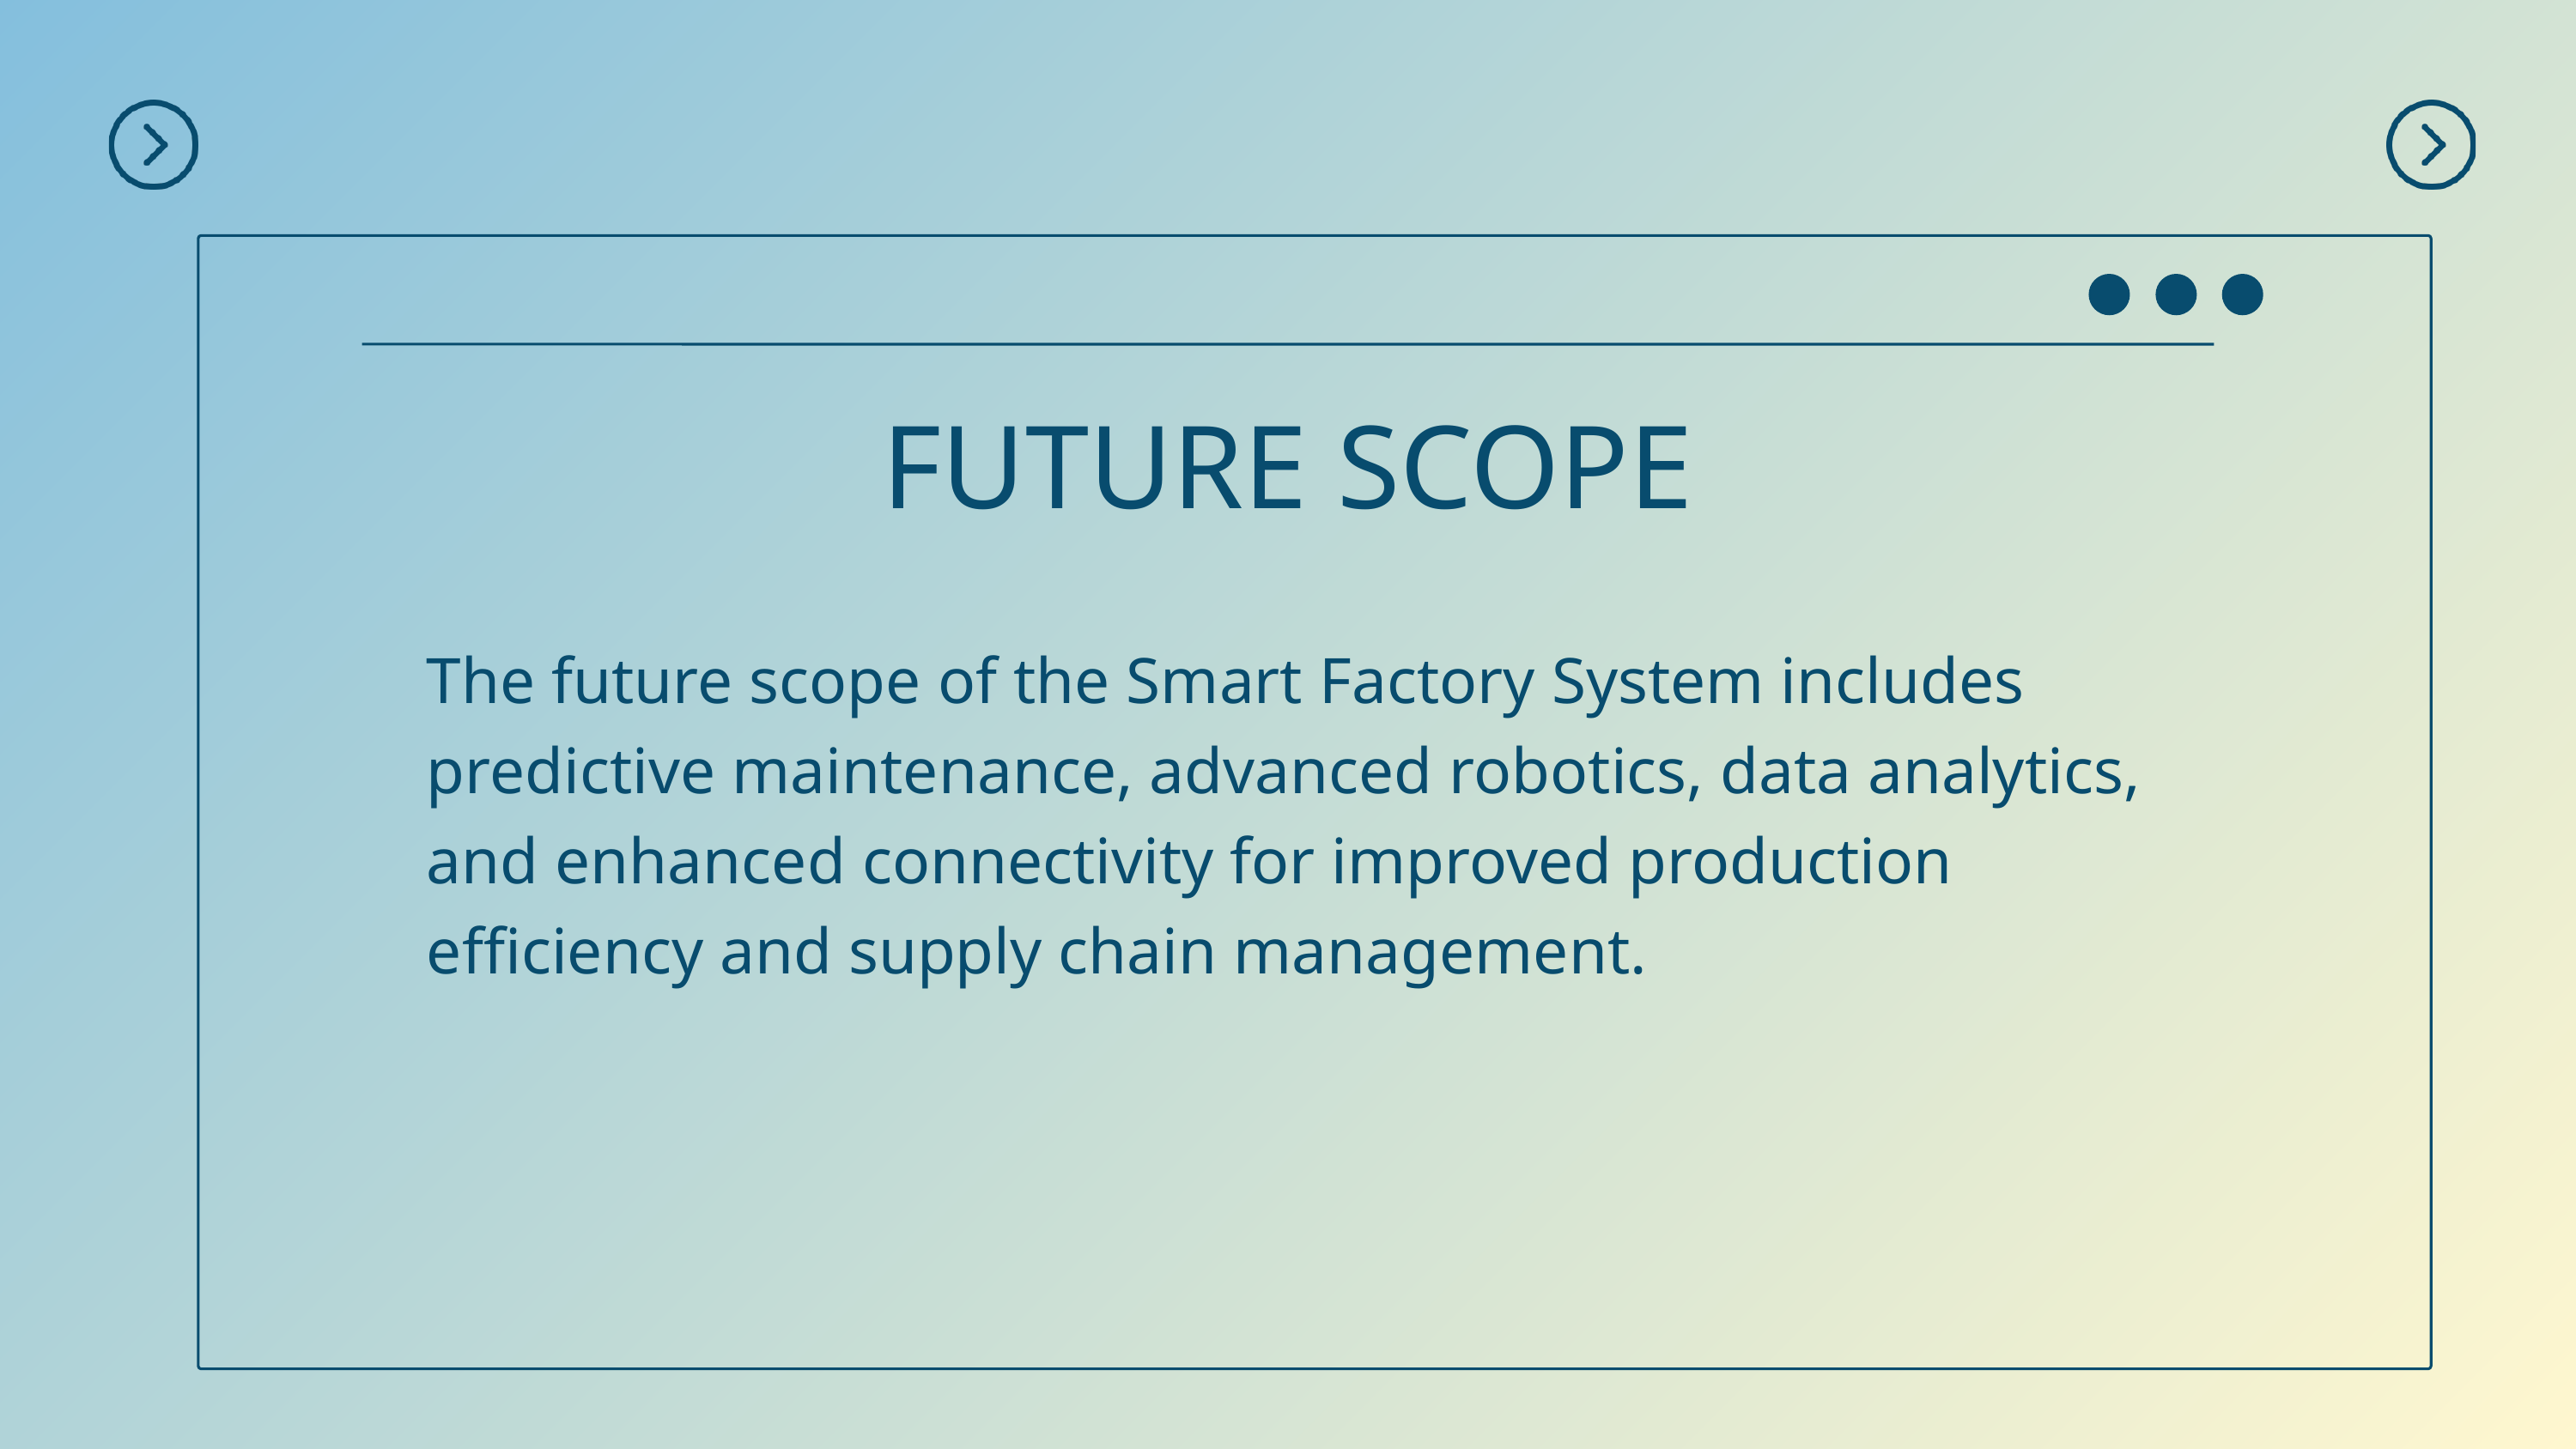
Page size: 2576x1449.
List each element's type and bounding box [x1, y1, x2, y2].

text_box [108, 100, 198, 190]
text_box [197, 235, 2432, 1369]
text_box [2386, 100, 2476, 190]
text_box [2088, 273, 2264, 316]
